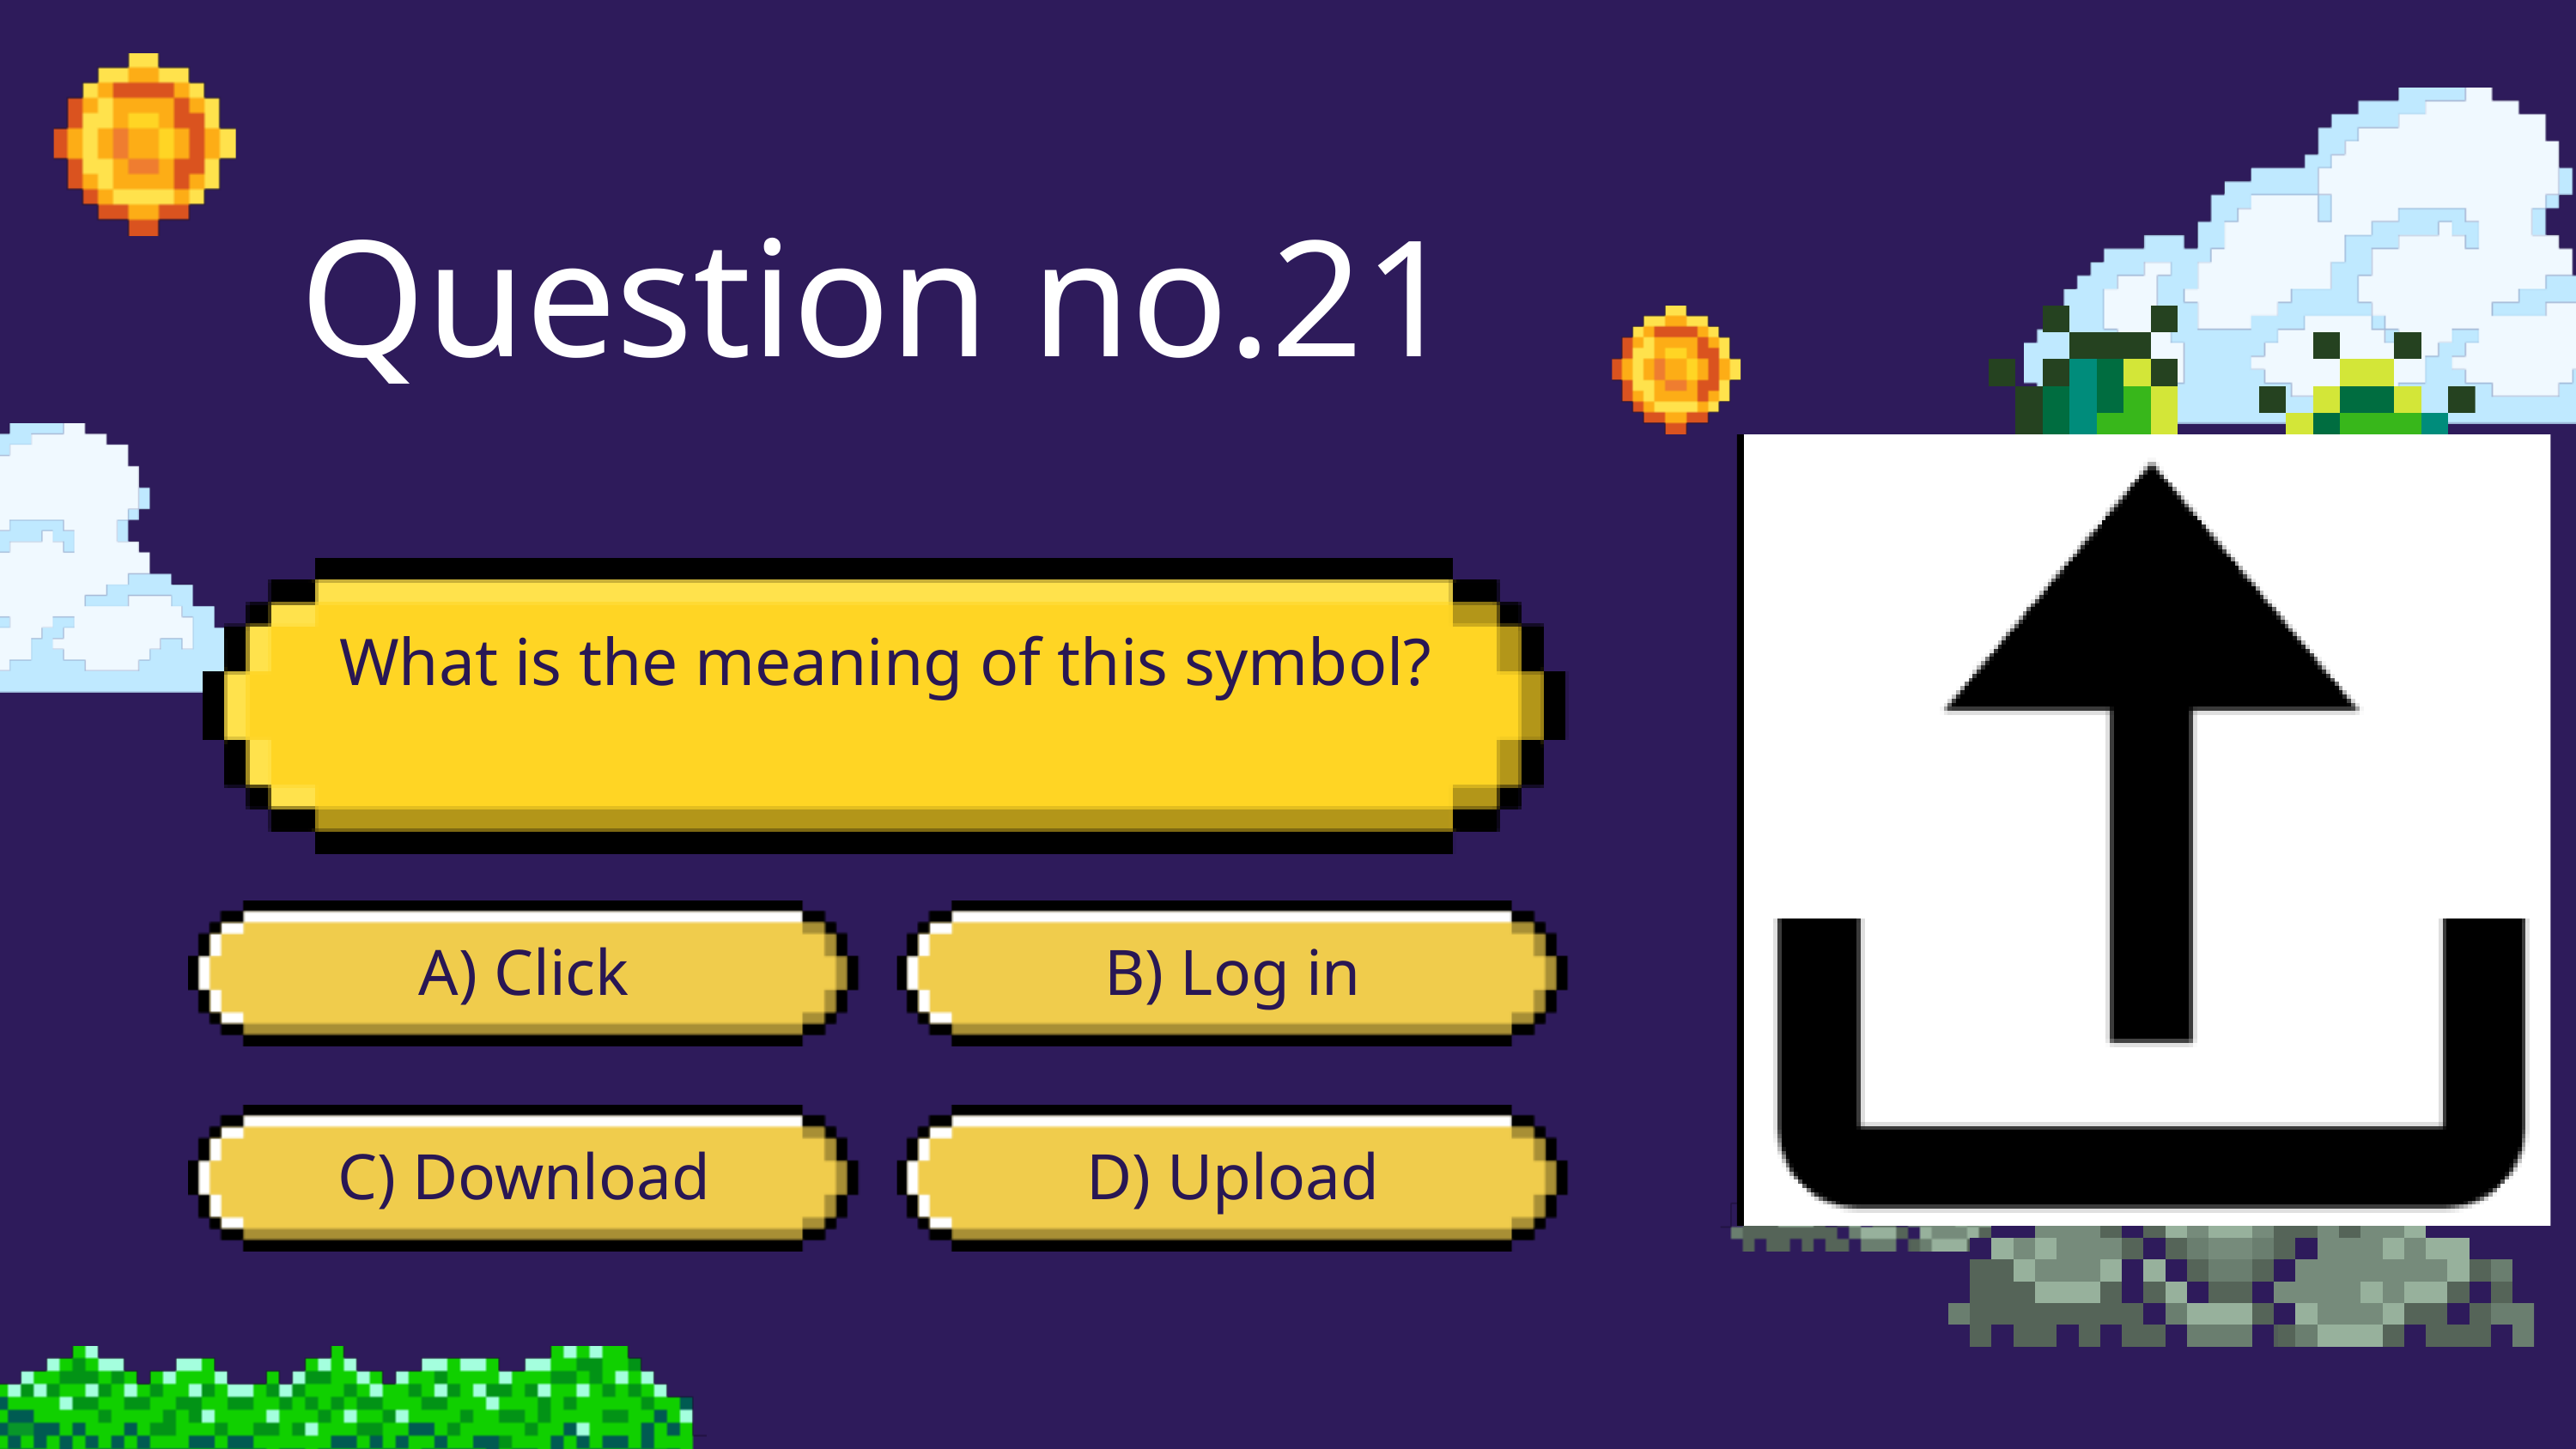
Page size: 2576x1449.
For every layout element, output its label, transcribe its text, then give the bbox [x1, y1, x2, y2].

text_box [1612, 306, 1741, 435]
text_box [1927, 1226, 2535, 1347]
text_box [1736, 434, 2551, 1226]
text_box [1720, 1097, 1927, 1252]
text_box What is the meaning of this symbol? [309, 608, 1463, 699]
text_box [0, 423, 236, 693]
text_box [53, 53, 236, 236]
text_box Question no.21 [144, 225, 1613, 390]
text_box [896, 1105, 1570, 1252]
text_box D) Upload [984, 1125, 1482, 1213]
text_box B) Log in [984, 919, 1482, 1008]
text_box [188, 1105, 860, 1252]
text_box C) Download [276, 1125, 773, 1213]
text_box [188, 900, 860, 1046]
text_box [0, 1346, 707, 1449]
text_box [896, 900, 1570, 1046]
text_box [2024, 88, 2576, 424]
text_box [1746, 306, 2476, 434]
text_box A) Click [276, 919, 773, 1008]
text_box [203, 558, 1570, 854]
